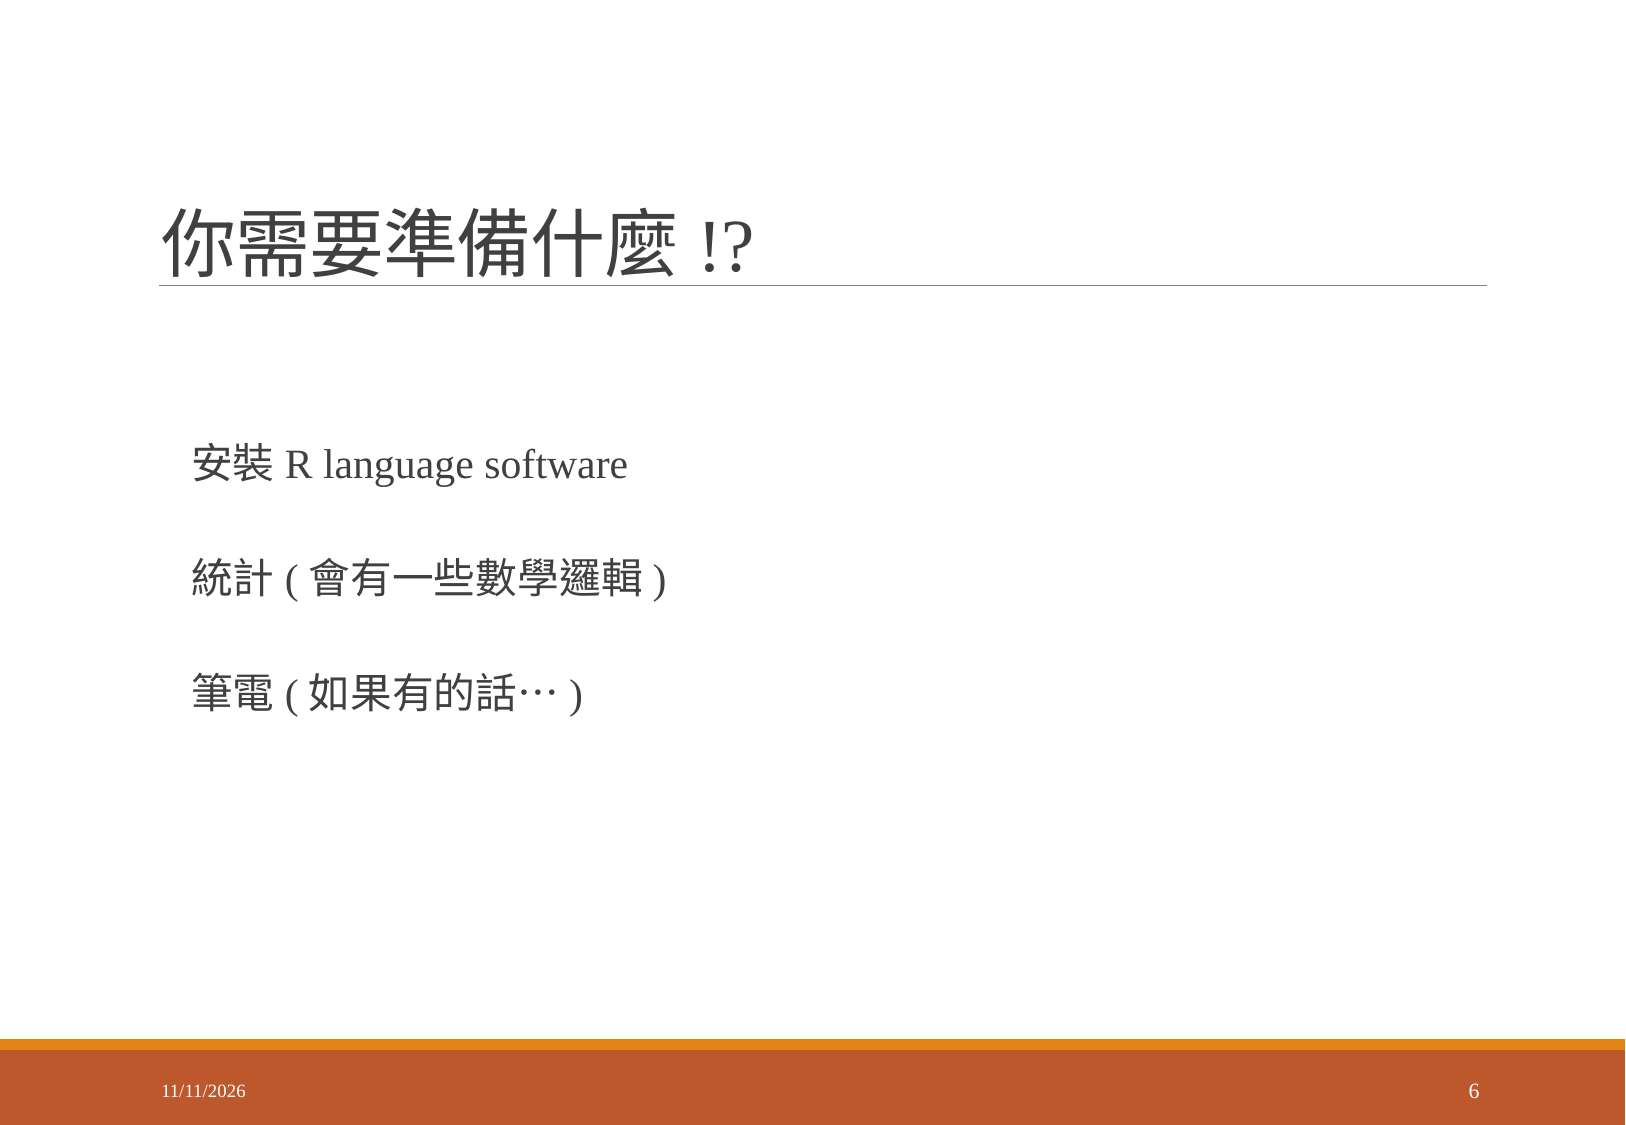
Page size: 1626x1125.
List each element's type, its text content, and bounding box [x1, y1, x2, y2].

slide_number 6 [1319, 1059, 1495, 1120]
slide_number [146, 1059, 476, 1120]
title 你需要準備什麼!? [146, 147, 1487, 294]
list 安裝R language software 統計(會有一些數學邏輯) 筆電(如果有的話…) [146, 302, 1487, 963]
